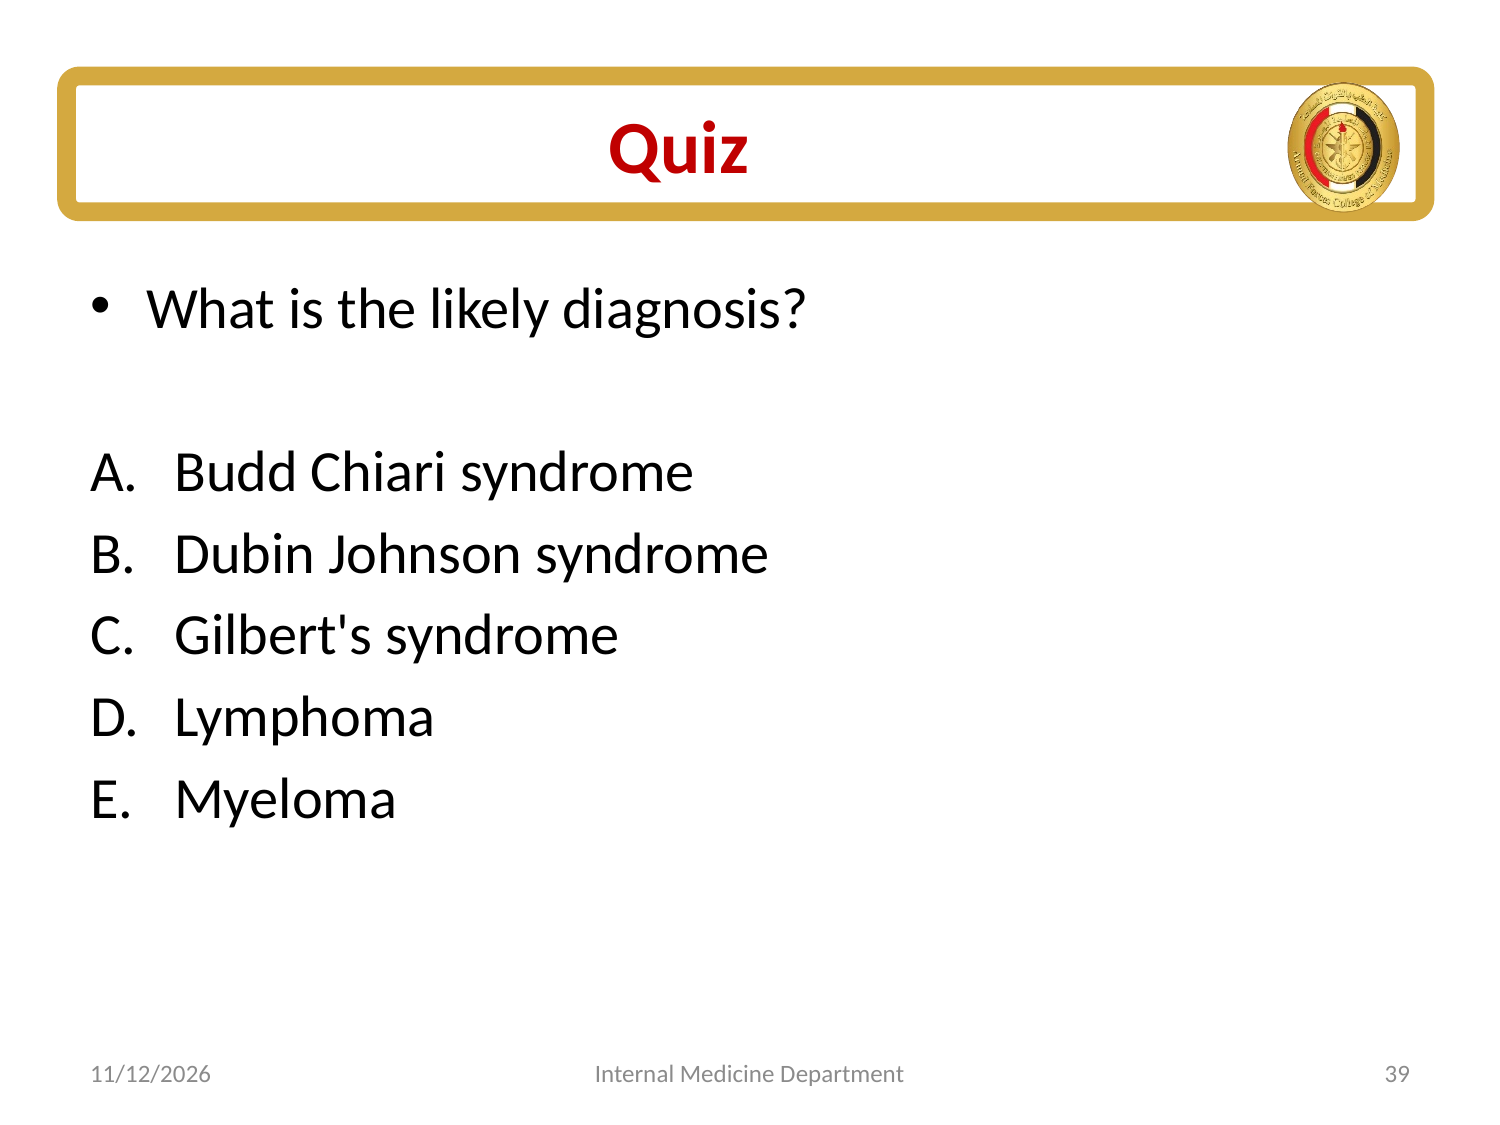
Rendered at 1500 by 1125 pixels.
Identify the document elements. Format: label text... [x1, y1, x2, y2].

picture [1292, 82, 1400, 213]
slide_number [75, 1042, 425, 1103]
list What is the likely diagnosis? Budd Chiari syndrome Dubin Johnson syndrome Gilbert's syndrome Lymphoma Myeloma [75, 262, 1425, 1005]
title Quiz [66, 98, 1292, 189]
footer Internal Medicine Department [512, 1042, 988, 1103]
slide_number 39 [1074, 1042, 1425, 1103]
